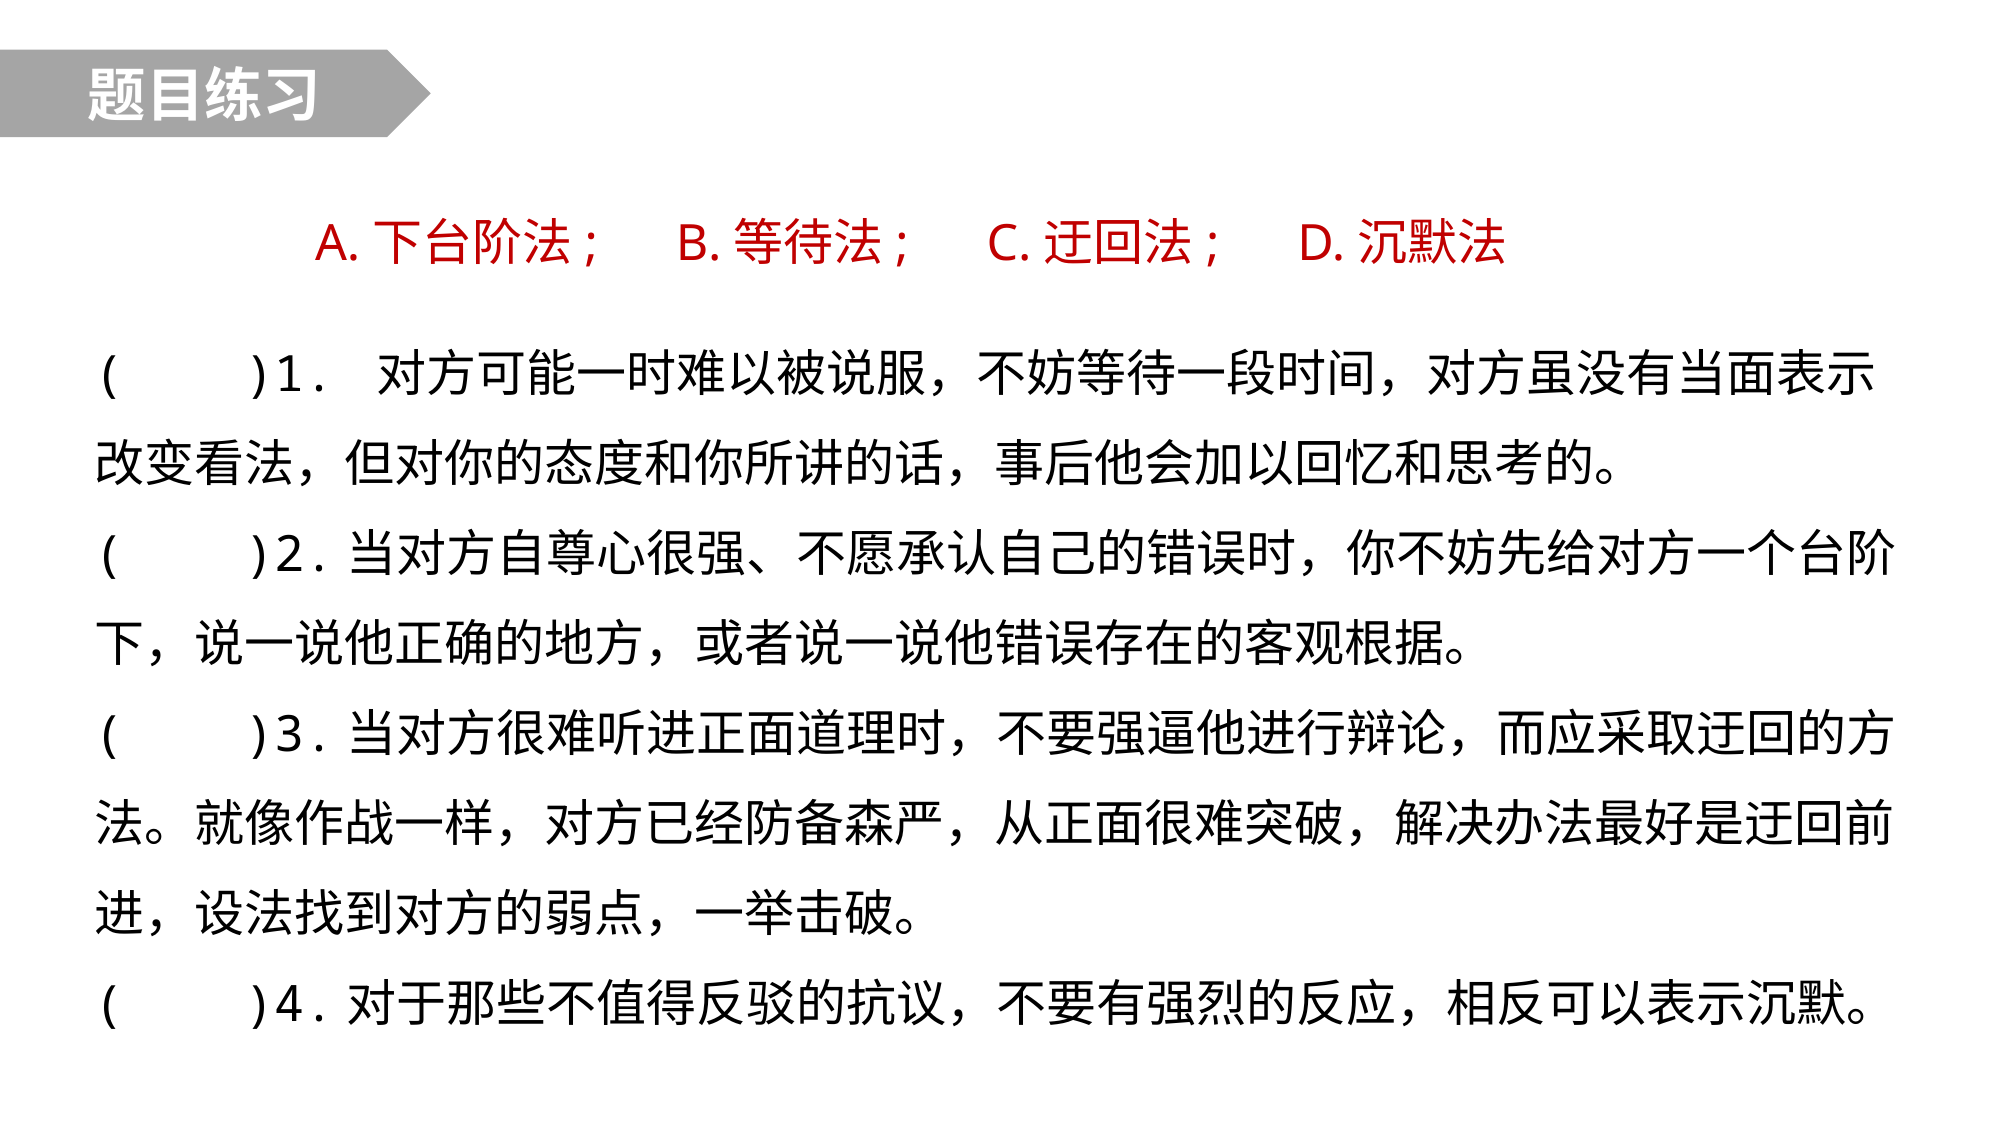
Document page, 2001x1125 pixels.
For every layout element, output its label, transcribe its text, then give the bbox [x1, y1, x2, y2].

text_box 题目练习 [0, 48, 433, 139]
text_box A.下台阶法; B.等待法; C.迂回法; D.沉默法 ( )1. 对方可能一时难以被说服，不妨等待一段时间，对方虽没有当面表示改变看法，但对你的态度和你所讲的话，事后他会加以回忆和思考的。 ( )2.当对方自尊心很强、不愿承认自己的错误时，你不妨先给对方一个台阶下，说一说他正确的地方，或者说一说他错误存在的客观根据。 ( )3.当对方很难听进正面道理时，不要强逼他进行辩论，而应采取迂回的方法。就像作战一样，对方已经防备森严，从正面很难突破，解决办法最好是迂回前进，设法找到对方的弱点，一举击破。 ( )4.对于那些不值得反驳的抗议，不要有强烈的反应，相反可以表示沉默。 [79, 172, 1928, 1039]
